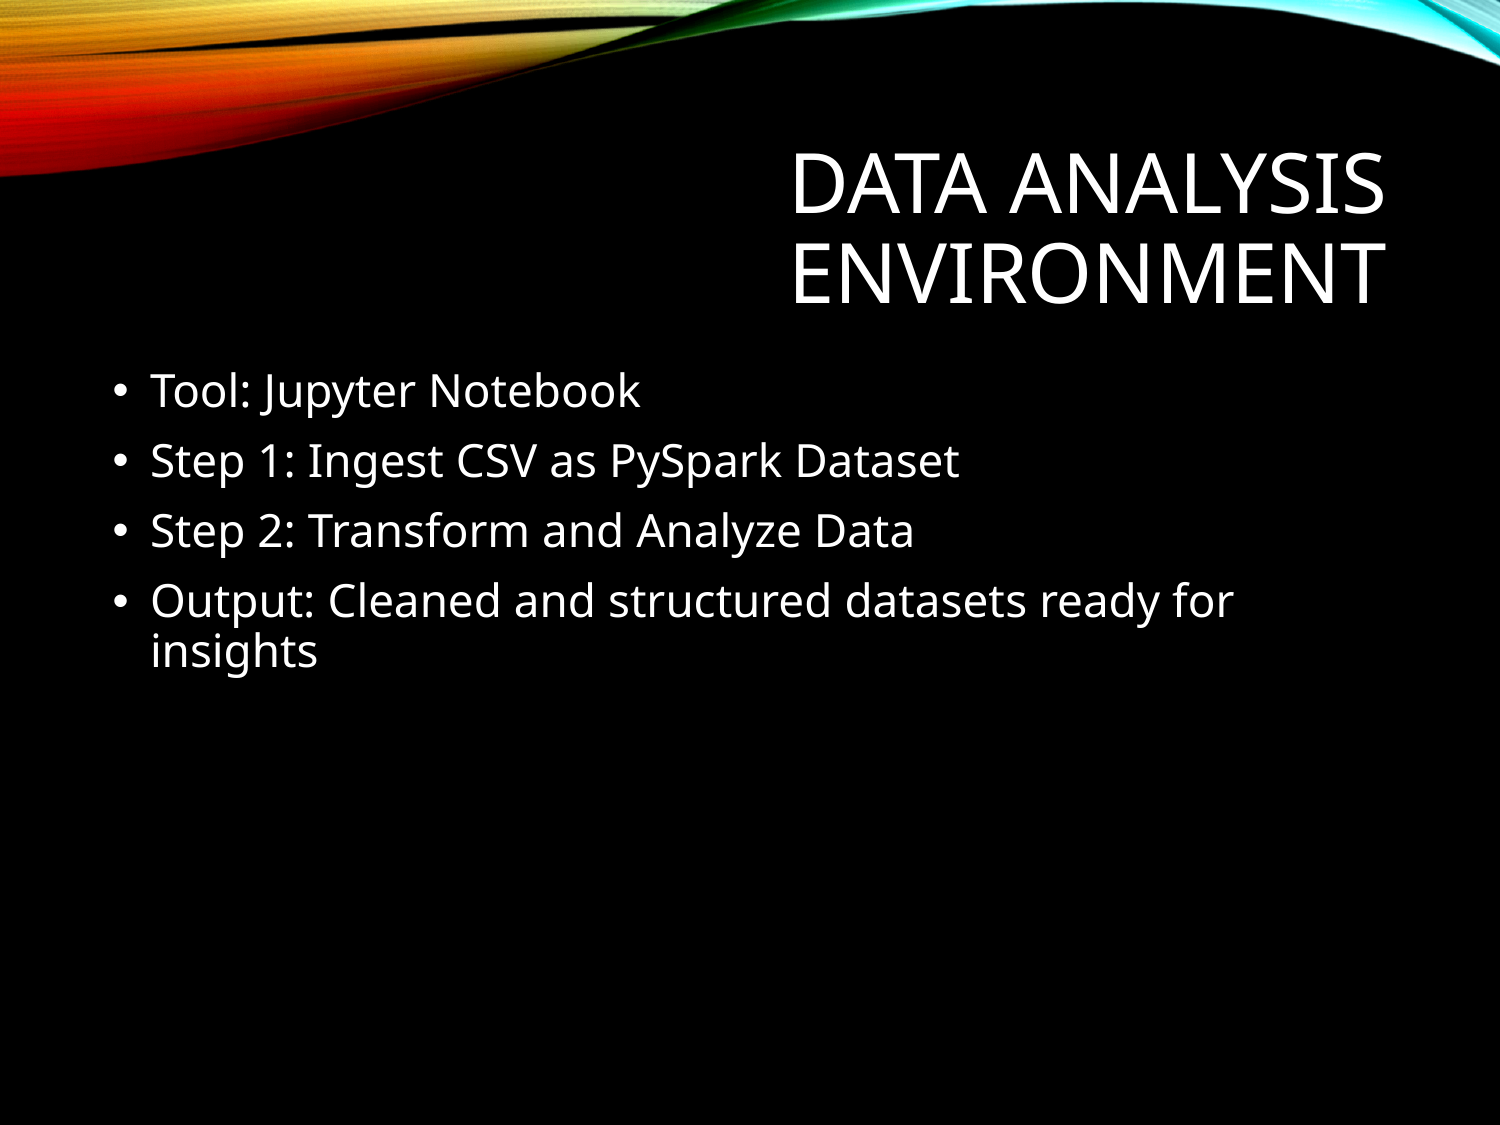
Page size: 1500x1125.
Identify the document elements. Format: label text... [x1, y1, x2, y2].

picture [0, 0, 1500, 178]
list Tool: Jupyter Notebook Step 1: Ingest CSV as PySpark Dataset Step 2: Transform and Analyze Data Output: Cleaned and structured datasets ready for insights [97, 360, 1403, 1028]
title Data Analysis Environment [356, 125, 1403, 338]
